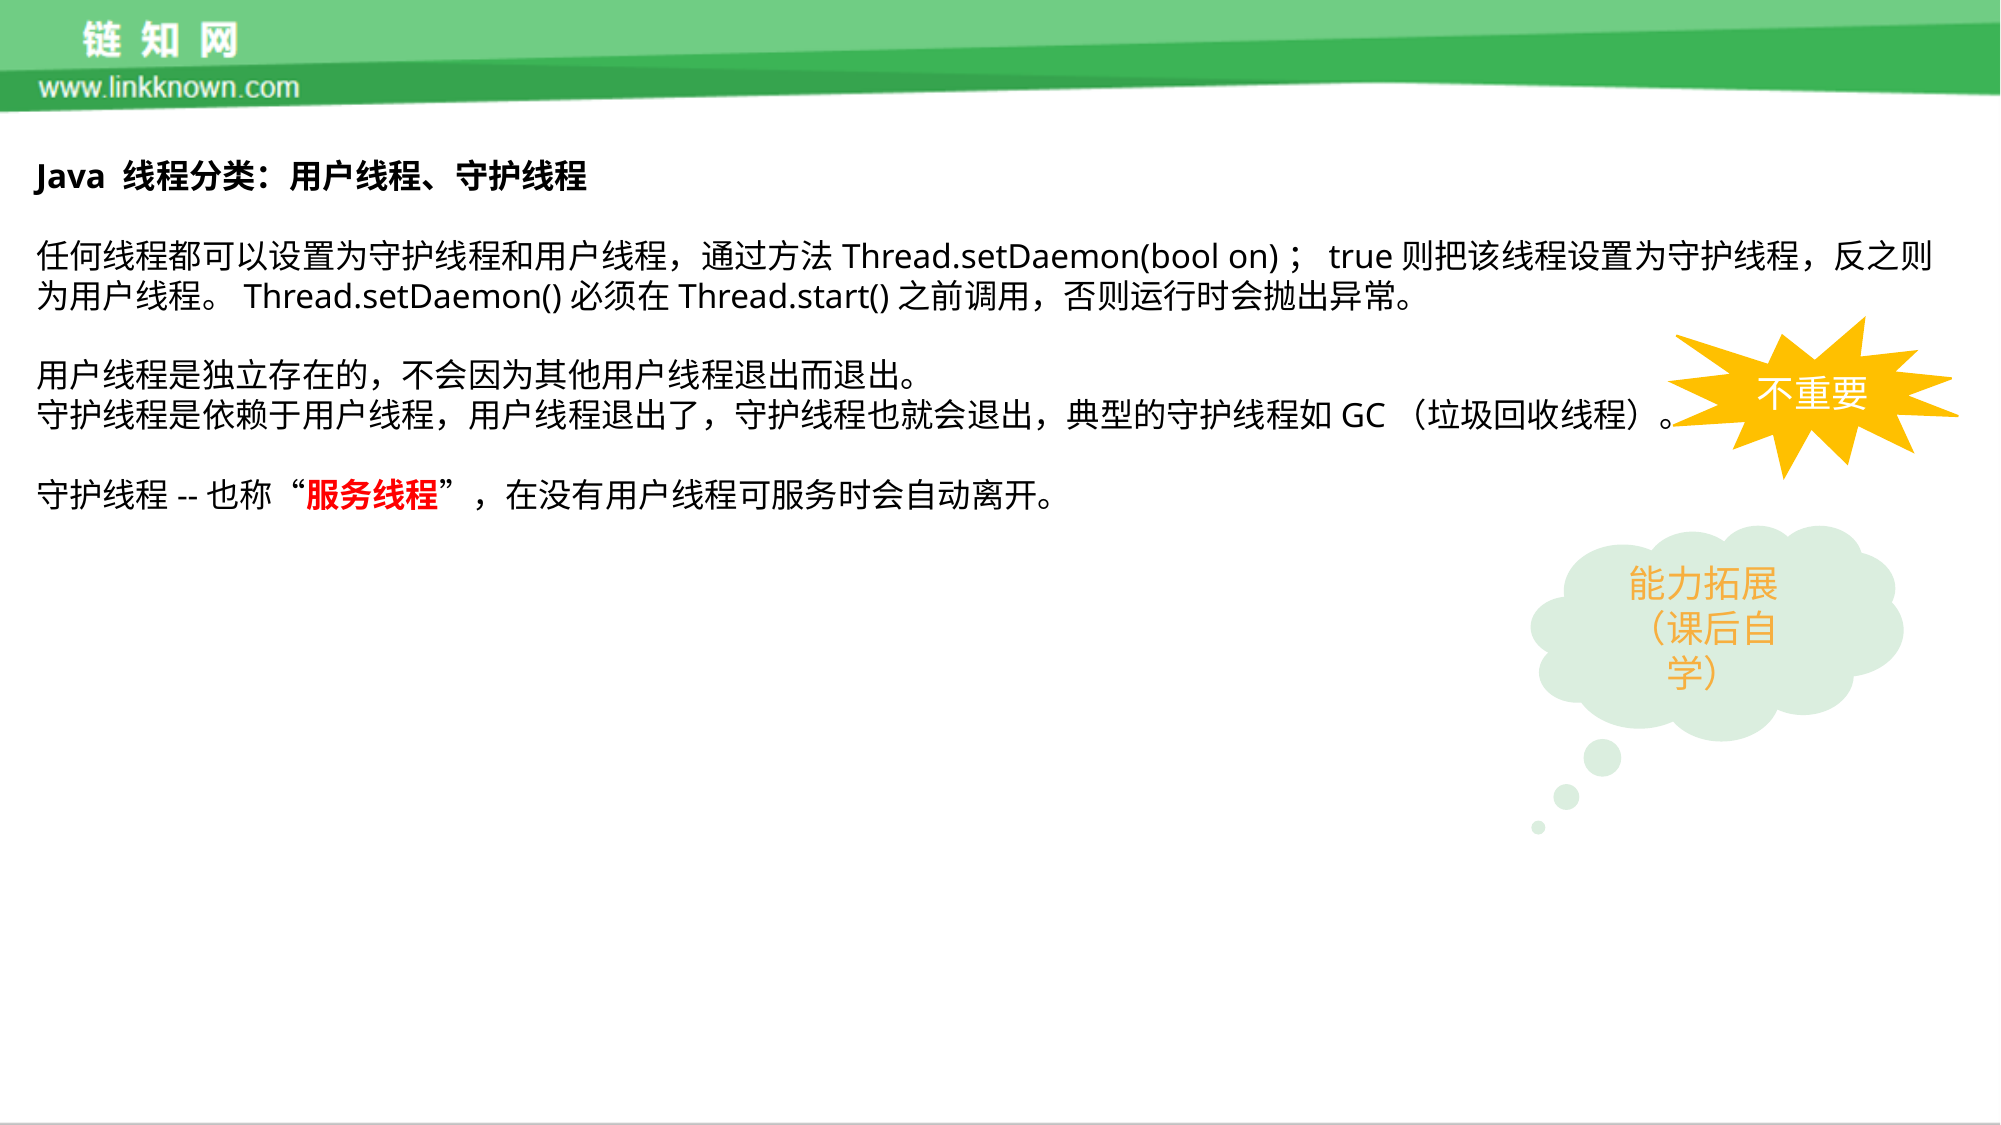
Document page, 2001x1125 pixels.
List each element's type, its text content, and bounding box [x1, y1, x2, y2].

text_box 能力拓展 （课后自学） [1531, 820, 1546, 835]
text_box 能力拓展 （课后自学） [1583, 738, 1622, 777]
text_box 能力拓展 （课后自学） [1553, 784, 1580, 810]
text_box 不重要 [1667, 316, 1959, 480]
text_box 能力拓展 （课后自学） [1530, 525, 1904, 742]
text_box Java 线程分类：用户线程、守护线程 任何线程都可以设置为守护线程和用户线程，通过方法Thread.setDaemon(bool on)；true则把该线程设置为守护线程，反之则为用户线程。Thread.setDaemon()必须在Thread.start()之前调用，否则运行时会抛出异常。 用户线程是独立存在的，不会因为其他用户线程退出而退出。 守护线程是依赖于用户线程，用户线程退出了，守护线程也就会退出，典型的守护线程如GC（垃圾回收线程）。 守护线程--也称“服务线程”，在没有用户线程可服务时会自动离开。 [21, 147, 1979, 522]
picture [0, 0, 2001, 1125]
